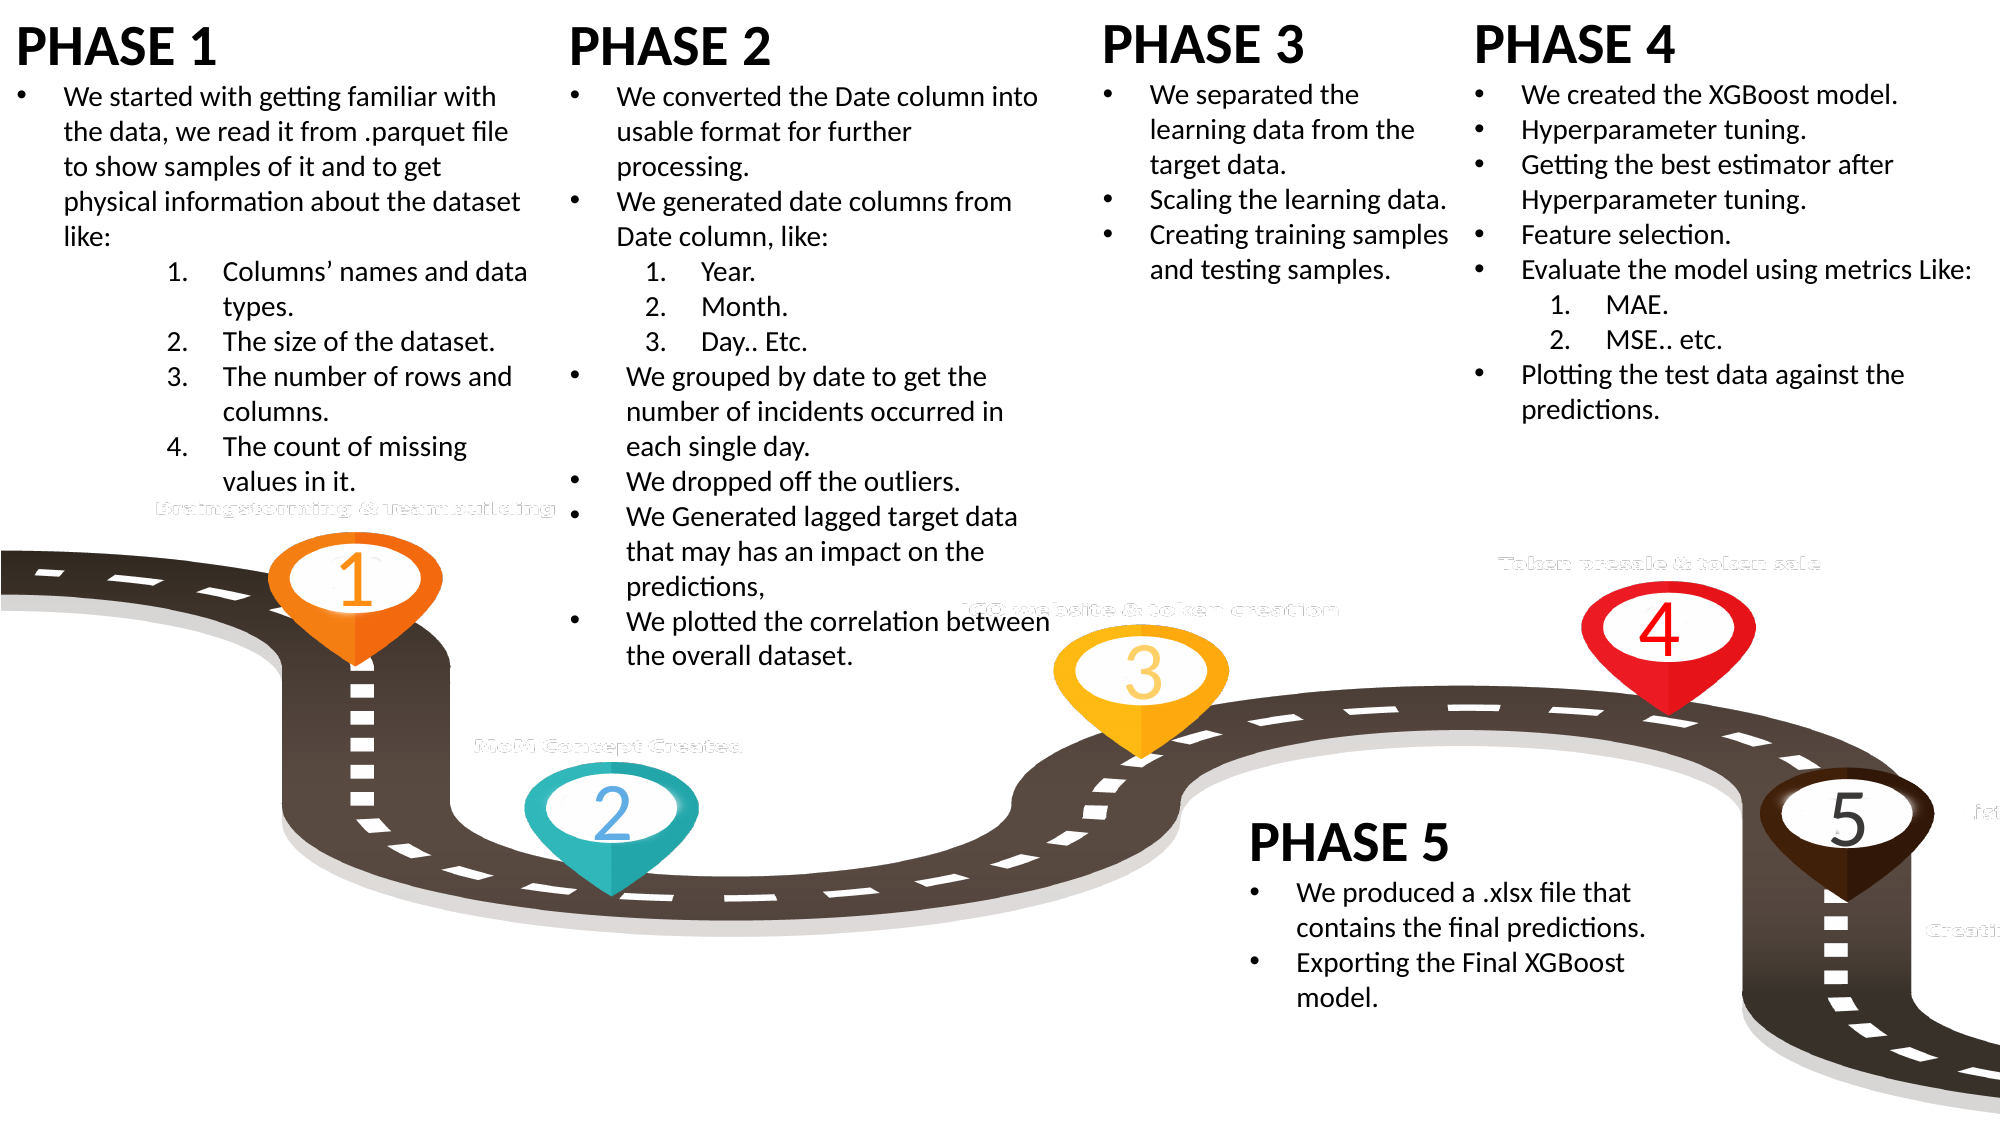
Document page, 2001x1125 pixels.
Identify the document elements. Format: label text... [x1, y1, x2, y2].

text_box PHASE 4 We created the XGBoost model. Hyperparameter tuning. Getting the best estimator after Hyperparameter tuning. Feature selection. Evaluate the model using metrics Like: MAE. MSE.. etc. Plotting the test data against the predictions. [1459, 0, 1999, 433]
text_box PHASE 3 We separated the learning data from the target data. Scaling the learning data. Creating training samples and testing samples. [1088, 0, 1459, 293]
picture [0, 501, 2000, 1125]
text_box PHASE 2 We converted the Date column into usable format for further processing. We generated date columns from Date column, like: Year. Month. Day.. Etc. We grouped by date to get the number of incidents occurred in each single day. We dropped off the outliers. We Generated lagged target data that may has an impact on the predictions, We plotted the correlation between the overall dataset. [555, 0, 1067, 501]
text_box PHASE 1 We started with getting familiar with the data, we read it from .parquet file to show samples of it and to get physical information about the dataset like: Columns’ names and data types. The size of the dataset. The number of rows and columns. The count of missing values in it. [1, 0, 554, 501]
